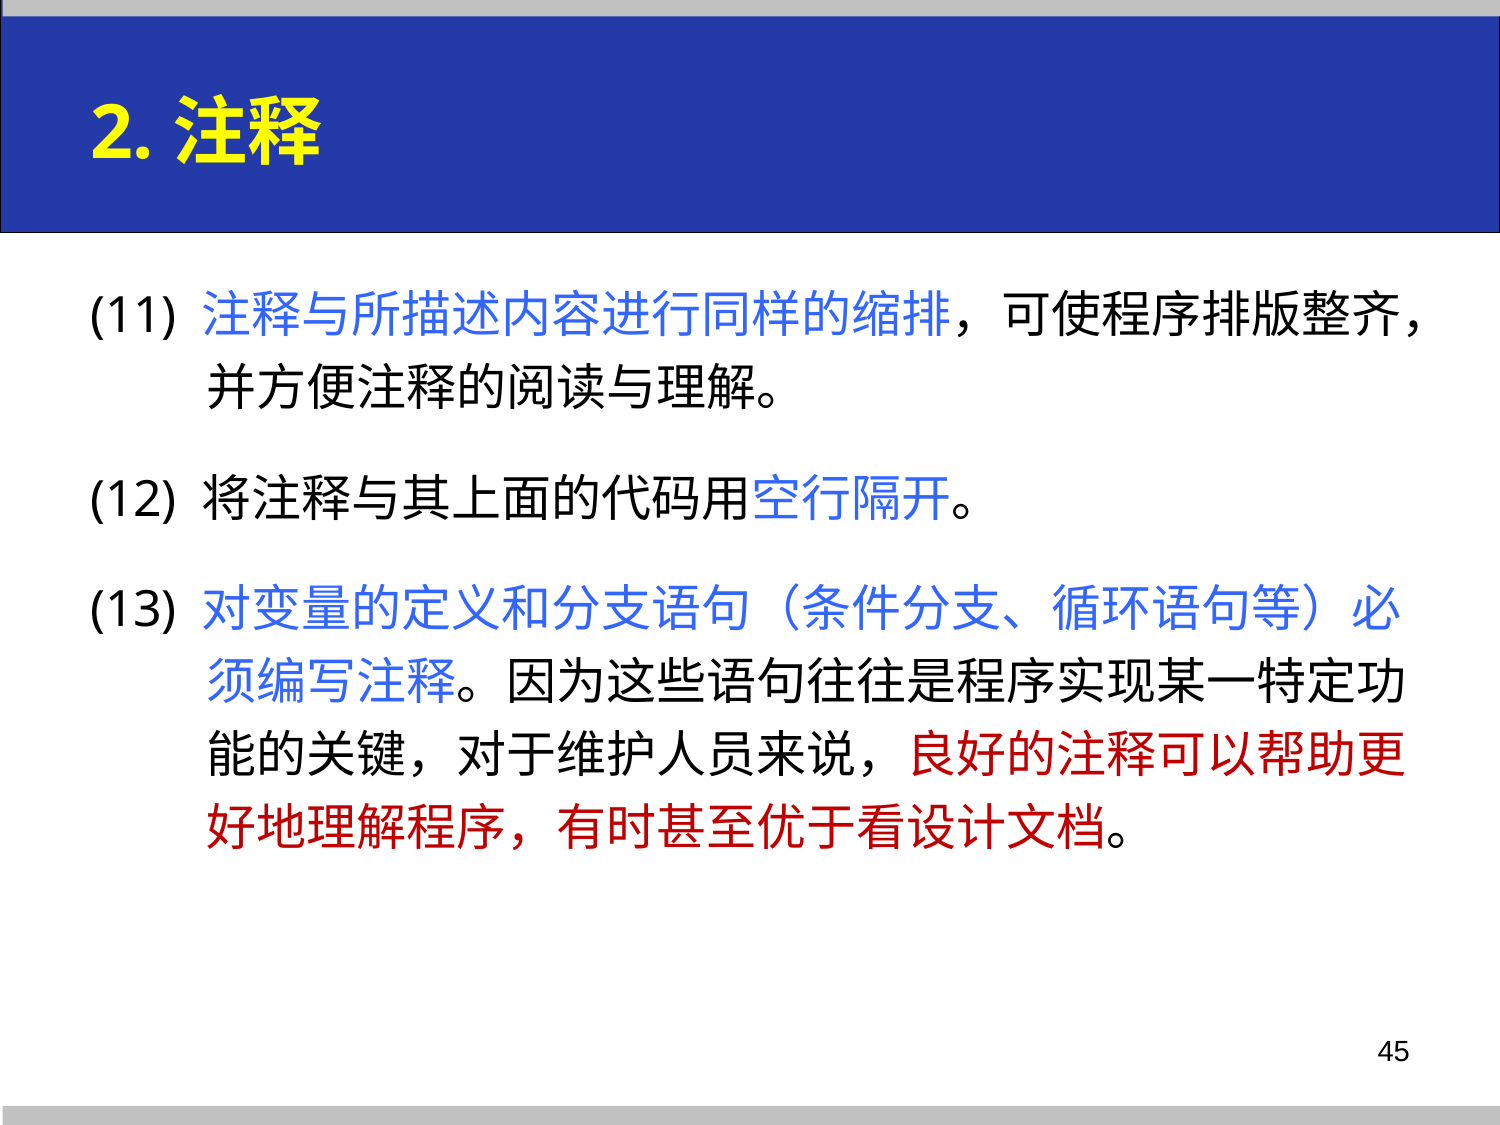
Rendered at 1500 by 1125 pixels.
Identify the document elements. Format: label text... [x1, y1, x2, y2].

slide_number 45 [1074, 1024, 1426, 1103]
list (11) 注释与所描述内容进行同样的缩排，可使程序排版整齐，并方便注释的阅读与理解。 (12) 将注释与其上面的代码用空行隔开。 (13) 对变量的定义和分支语句（条件分支、循环语句等）必须编写注释。因为这些语句往往是程序实现某一特定功能的关键，对于维护人员来说，良好的注释可以帮助更好地理解程序，有时甚至优于看设计文档。 [74, 262, 1426, 1006]
title 2.注释 [74, 34, 1426, 223]
